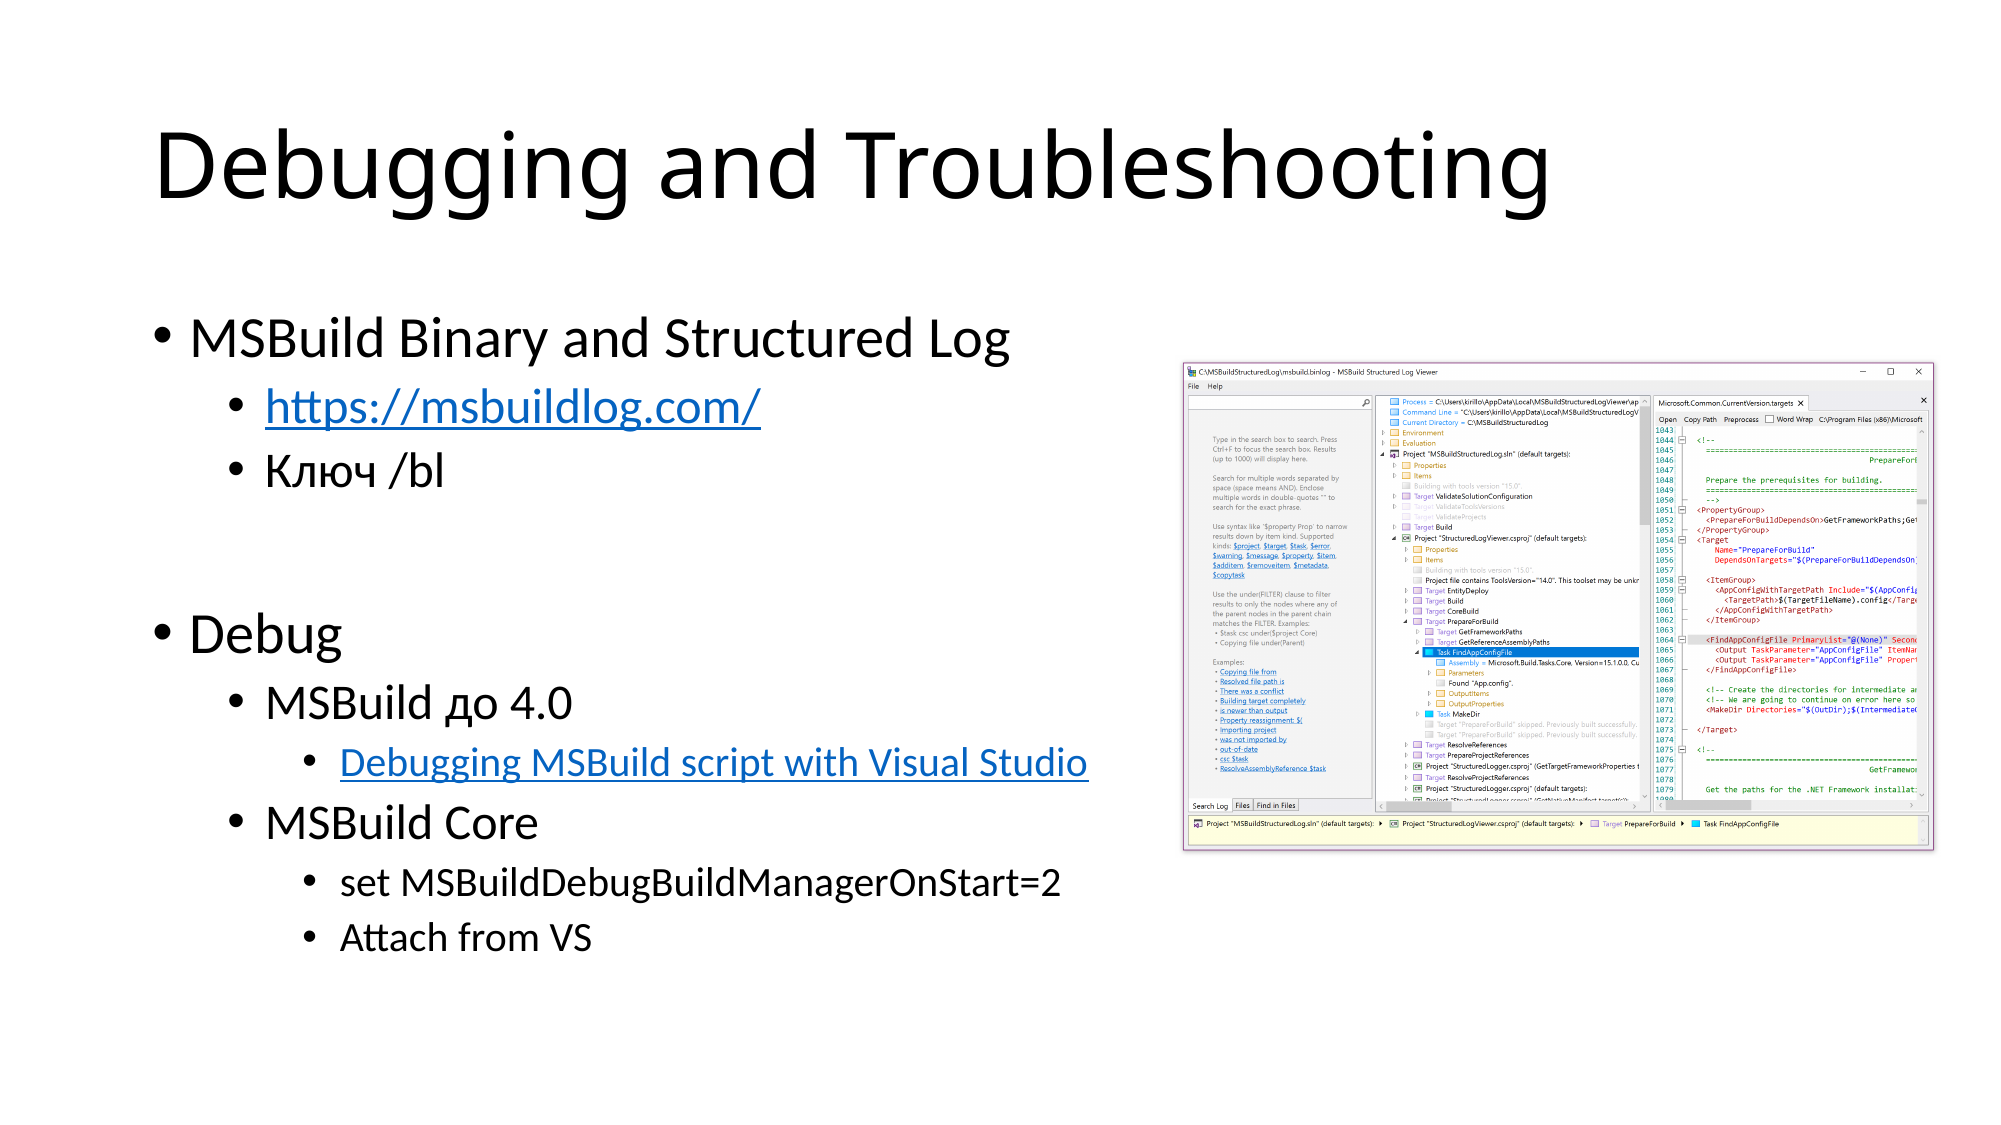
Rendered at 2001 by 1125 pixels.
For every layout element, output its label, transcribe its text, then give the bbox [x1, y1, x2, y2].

list MSBuild Binary and Structured Log https://msbuildlog.com/ Ключ /bl Debug MSBuild до 4.0 Debugging MSBuild script with Visual Studio MSBuild Core set MSBuildDebugBuildManagerOnStart=2 Attach from VS [137, 299, 1205, 1014]
picture [1174, 355, 1941, 859]
title Debugging and Troubleshooting [137, 59, 1863, 278]
